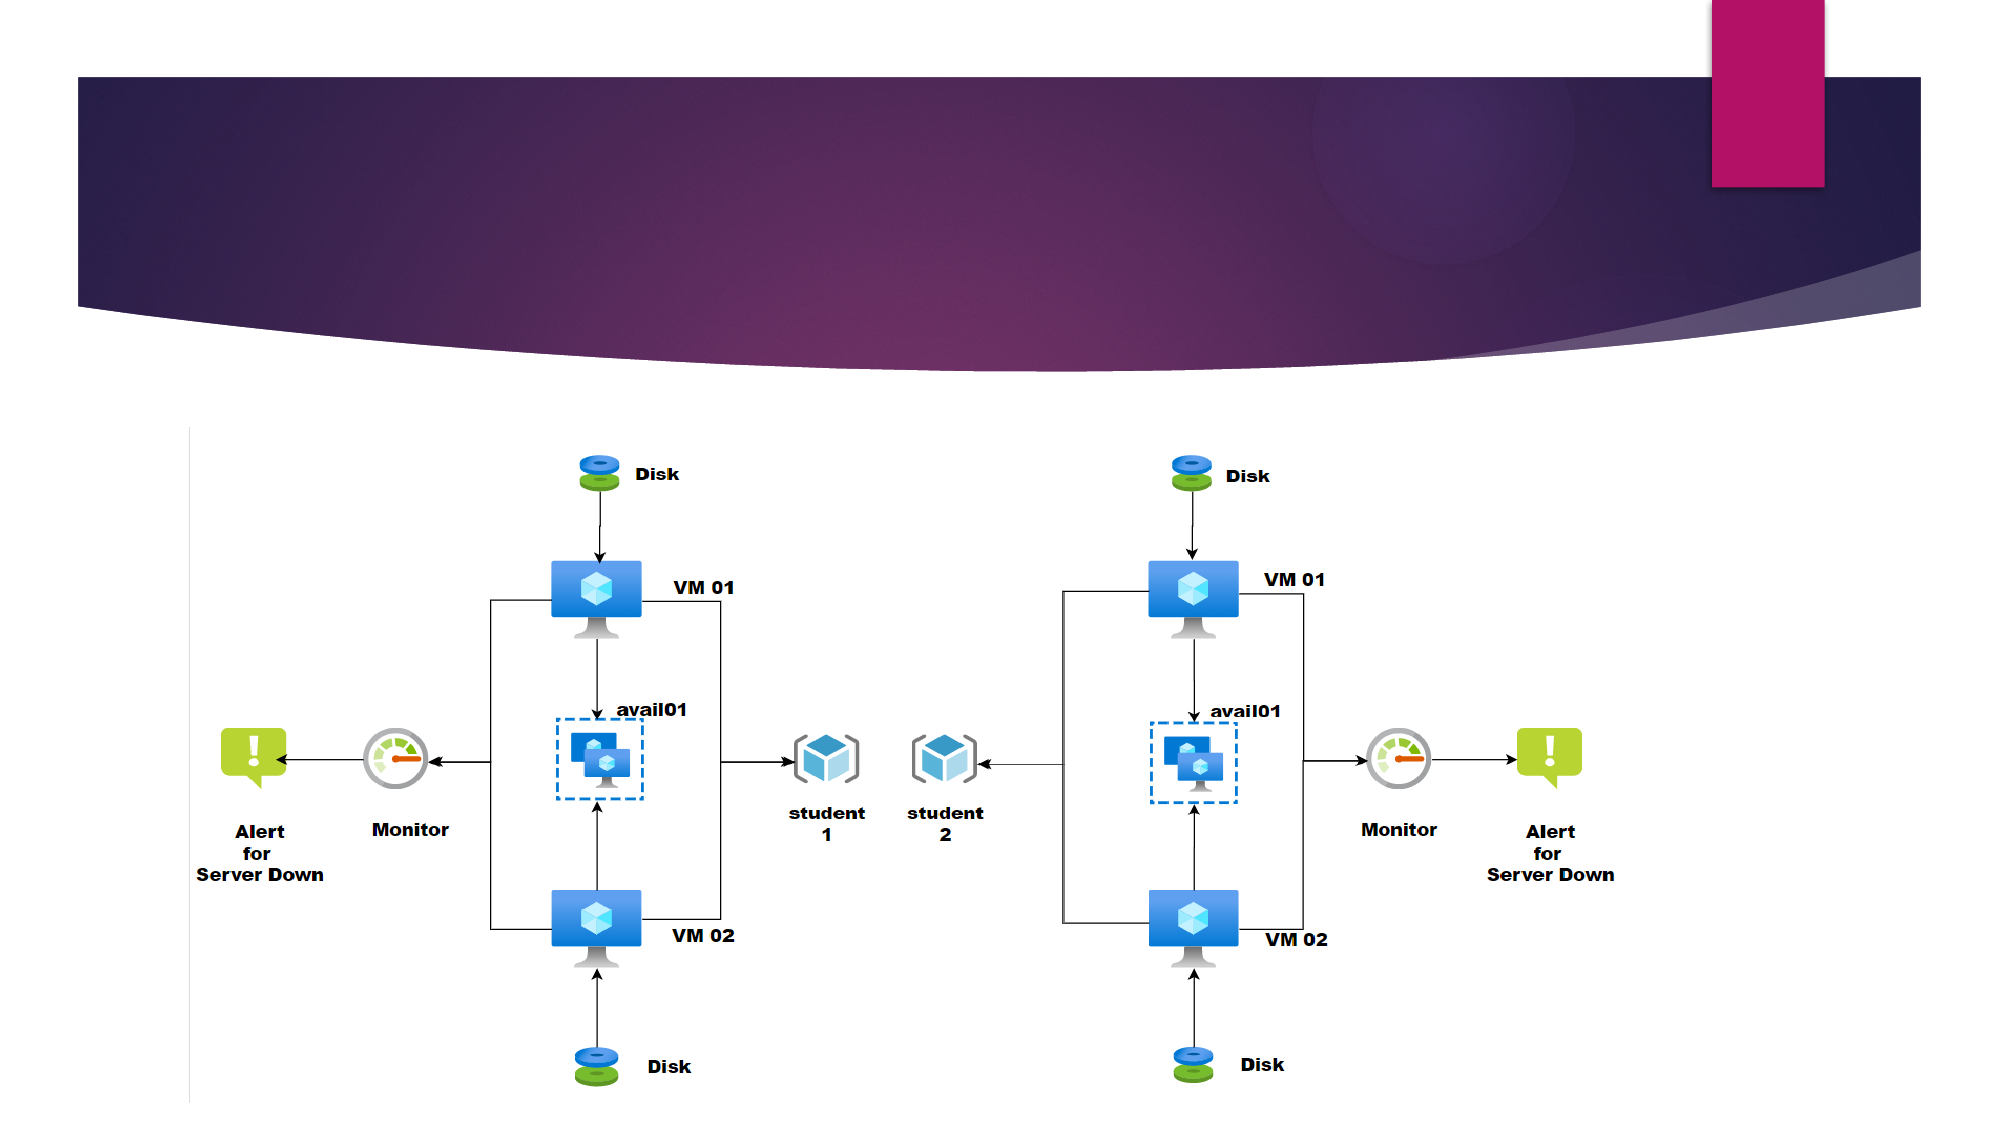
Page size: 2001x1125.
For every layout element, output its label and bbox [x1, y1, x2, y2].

list [189, 426, 1627, 1103]
